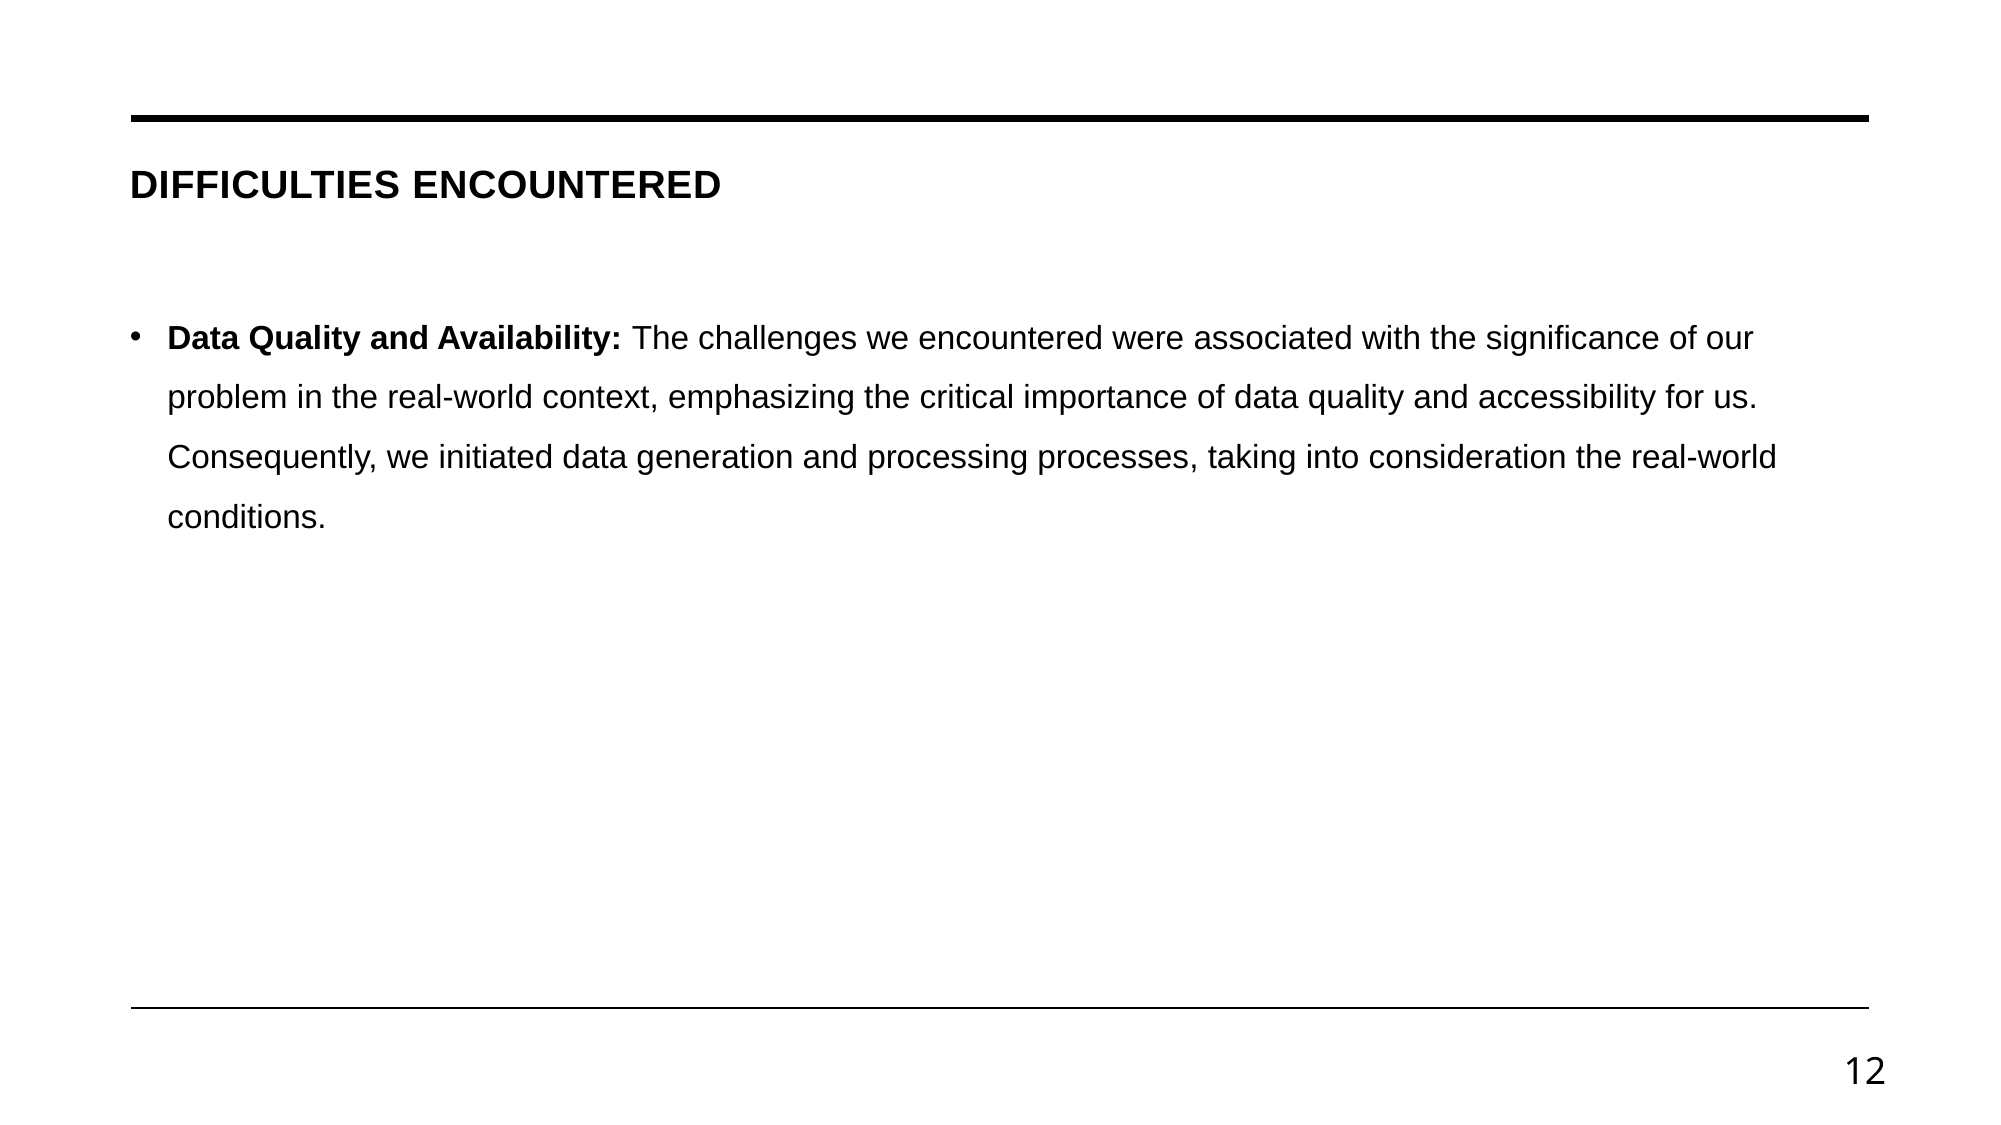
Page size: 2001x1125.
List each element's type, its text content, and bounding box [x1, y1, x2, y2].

slide_number 12 [1791, 1042, 1902, 1103]
list Data Quality and Availability: The challenges we encountered were associated with the significance of our problem in the real-world context, emphasizing the critical importance of data quality and accessibility for us. Consequently, we initiated data generation and processing processes, taking into consideration the real-world conditions. [114, 288, 1869, 837]
title Difficulties encountered [114, 151, 1869, 242]
